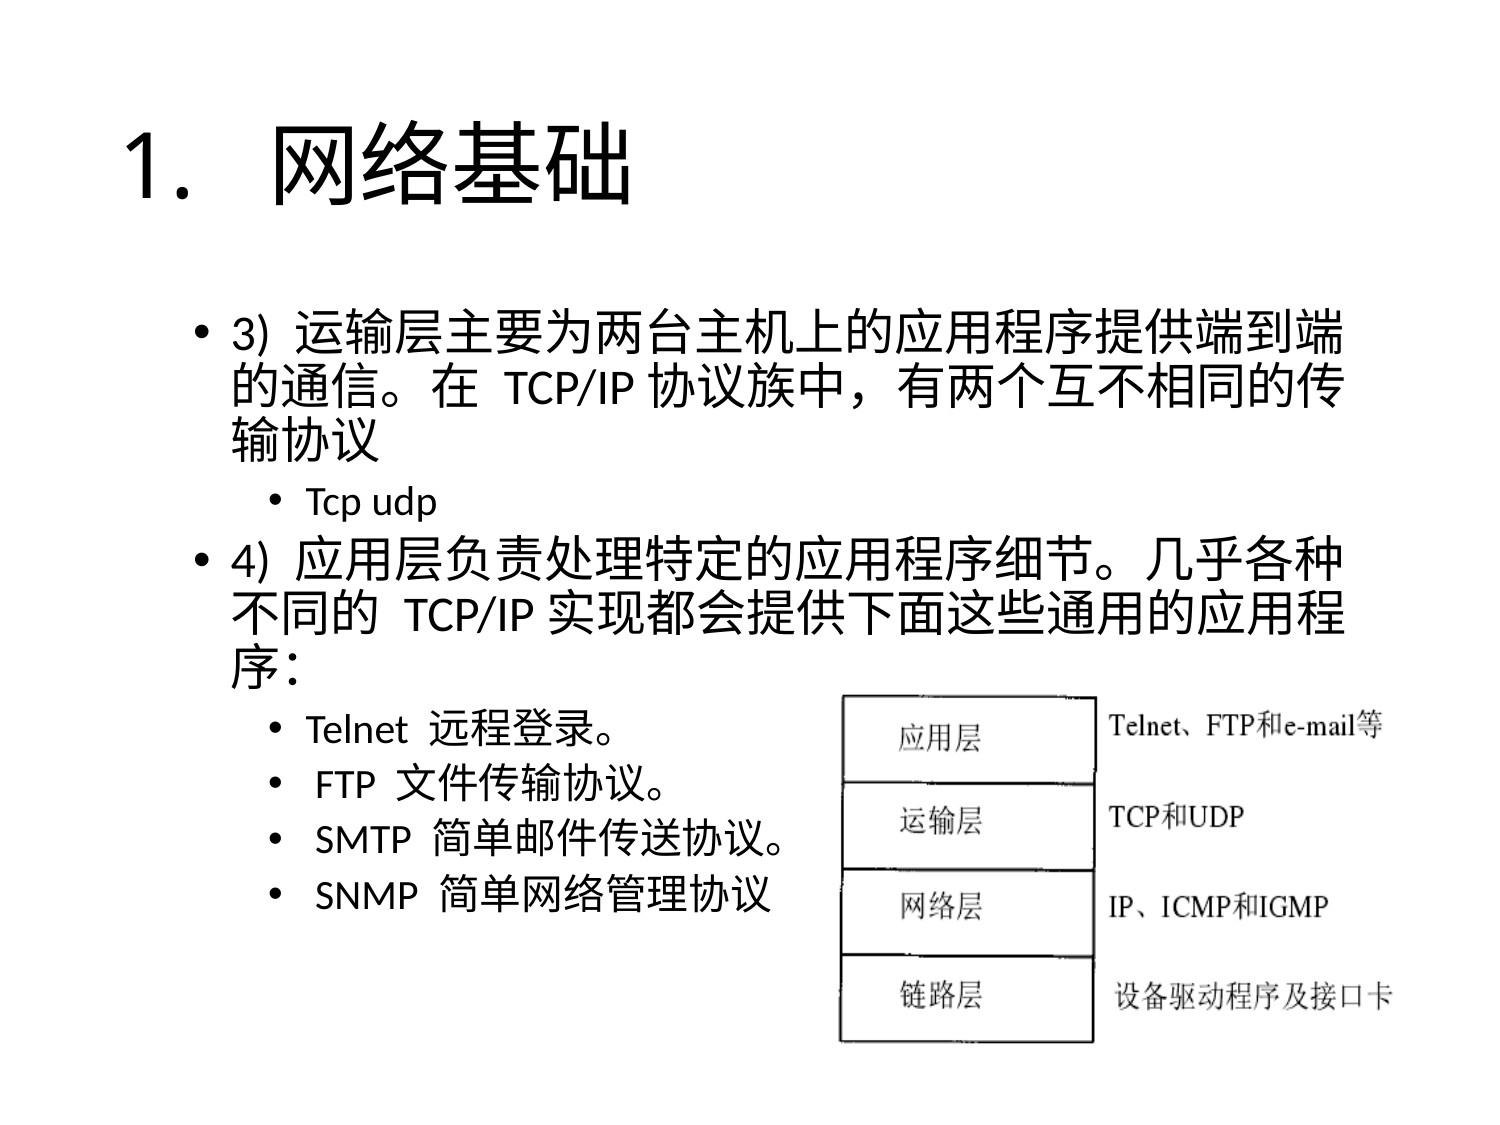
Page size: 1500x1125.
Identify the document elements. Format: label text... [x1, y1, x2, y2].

title 1. 网络基础 [103, 59, 1397, 278]
list 3) 运输层主要为两台主机上的应用程序提供端到端的通信。在 TCP/IP协议族中，有两个互不相同的传输协议 Tcp udp 4) 应用层负责处理特定的应用程序细节。几乎各种不同的 TCP/IP实现都会提供下面这些通用的应用程序： Telnet 远程登录。 FTP 文件传输协议。 SMTP 简单邮件传送协议。 SNMP 简单网络管理协议 [103, 299, 1397, 1014]
picture [803, 656, 1435, 1067]
